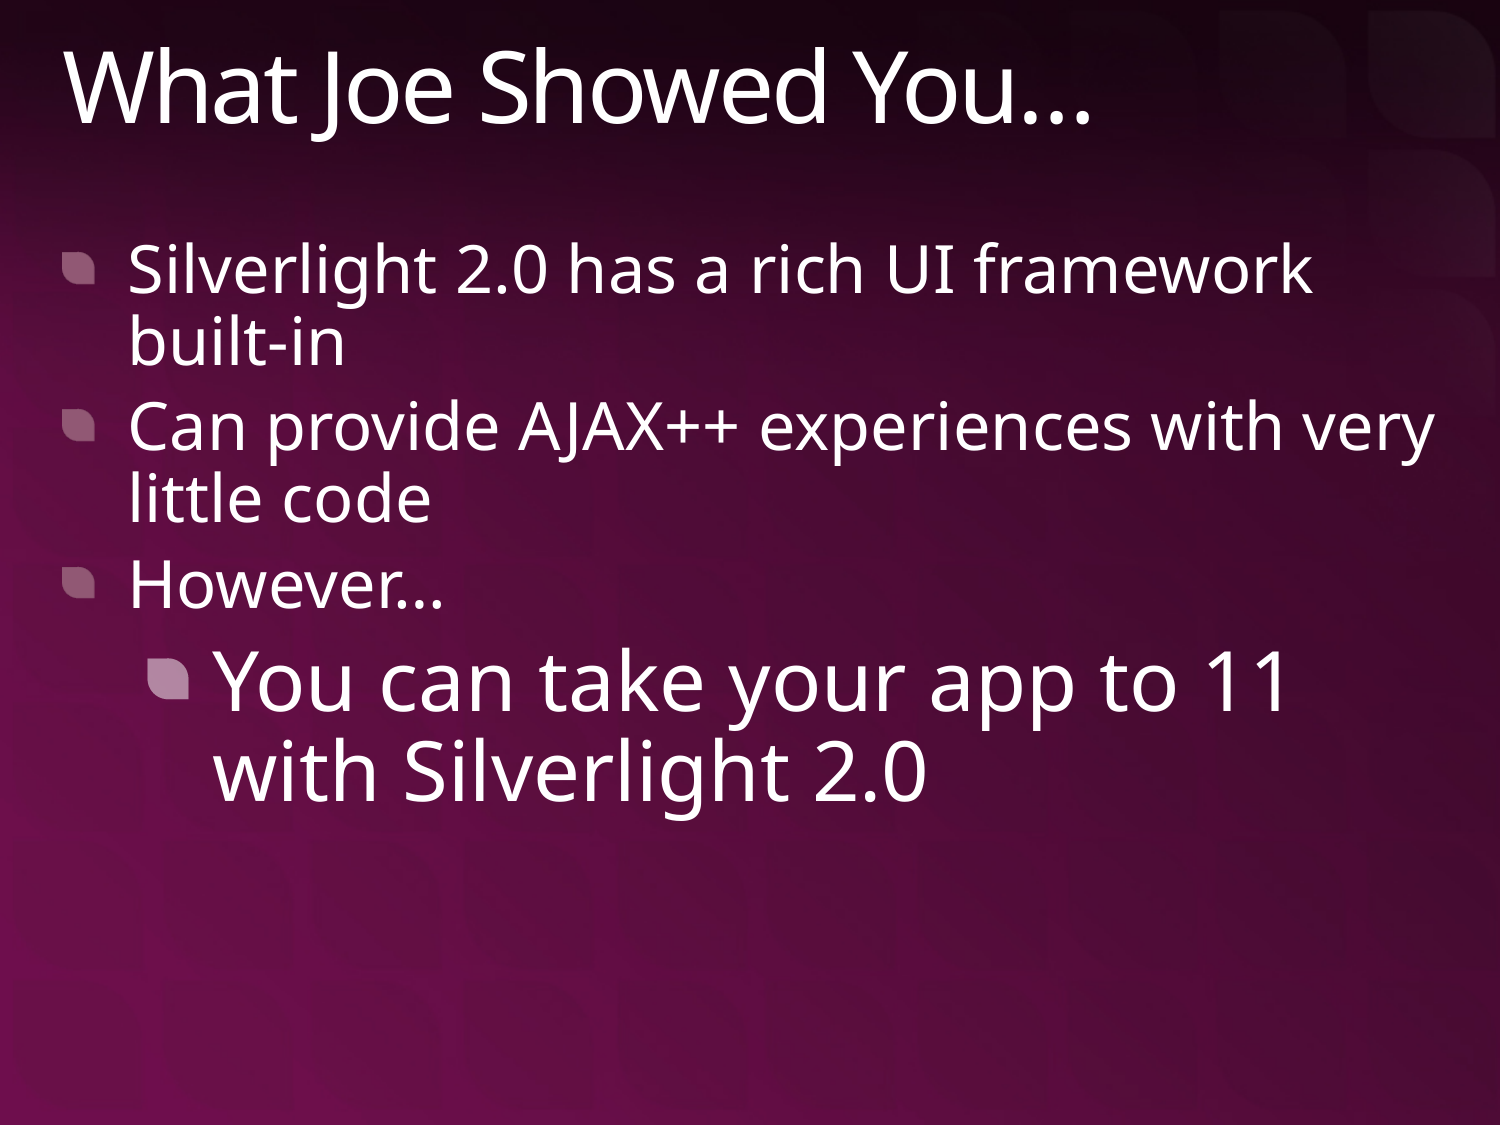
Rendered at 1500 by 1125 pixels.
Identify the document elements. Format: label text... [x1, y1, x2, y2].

list Silverlight 2.0 has a rich UI framework built-in Can provide AJAX++ experiences with very little code However… You can take your app to 11 with Silverlight 2.0 [62, 236, 1471, 834]
title What Joe Showed You… [62, 37, 1438, 147]
picture [0, 0, 1500, 1125]
